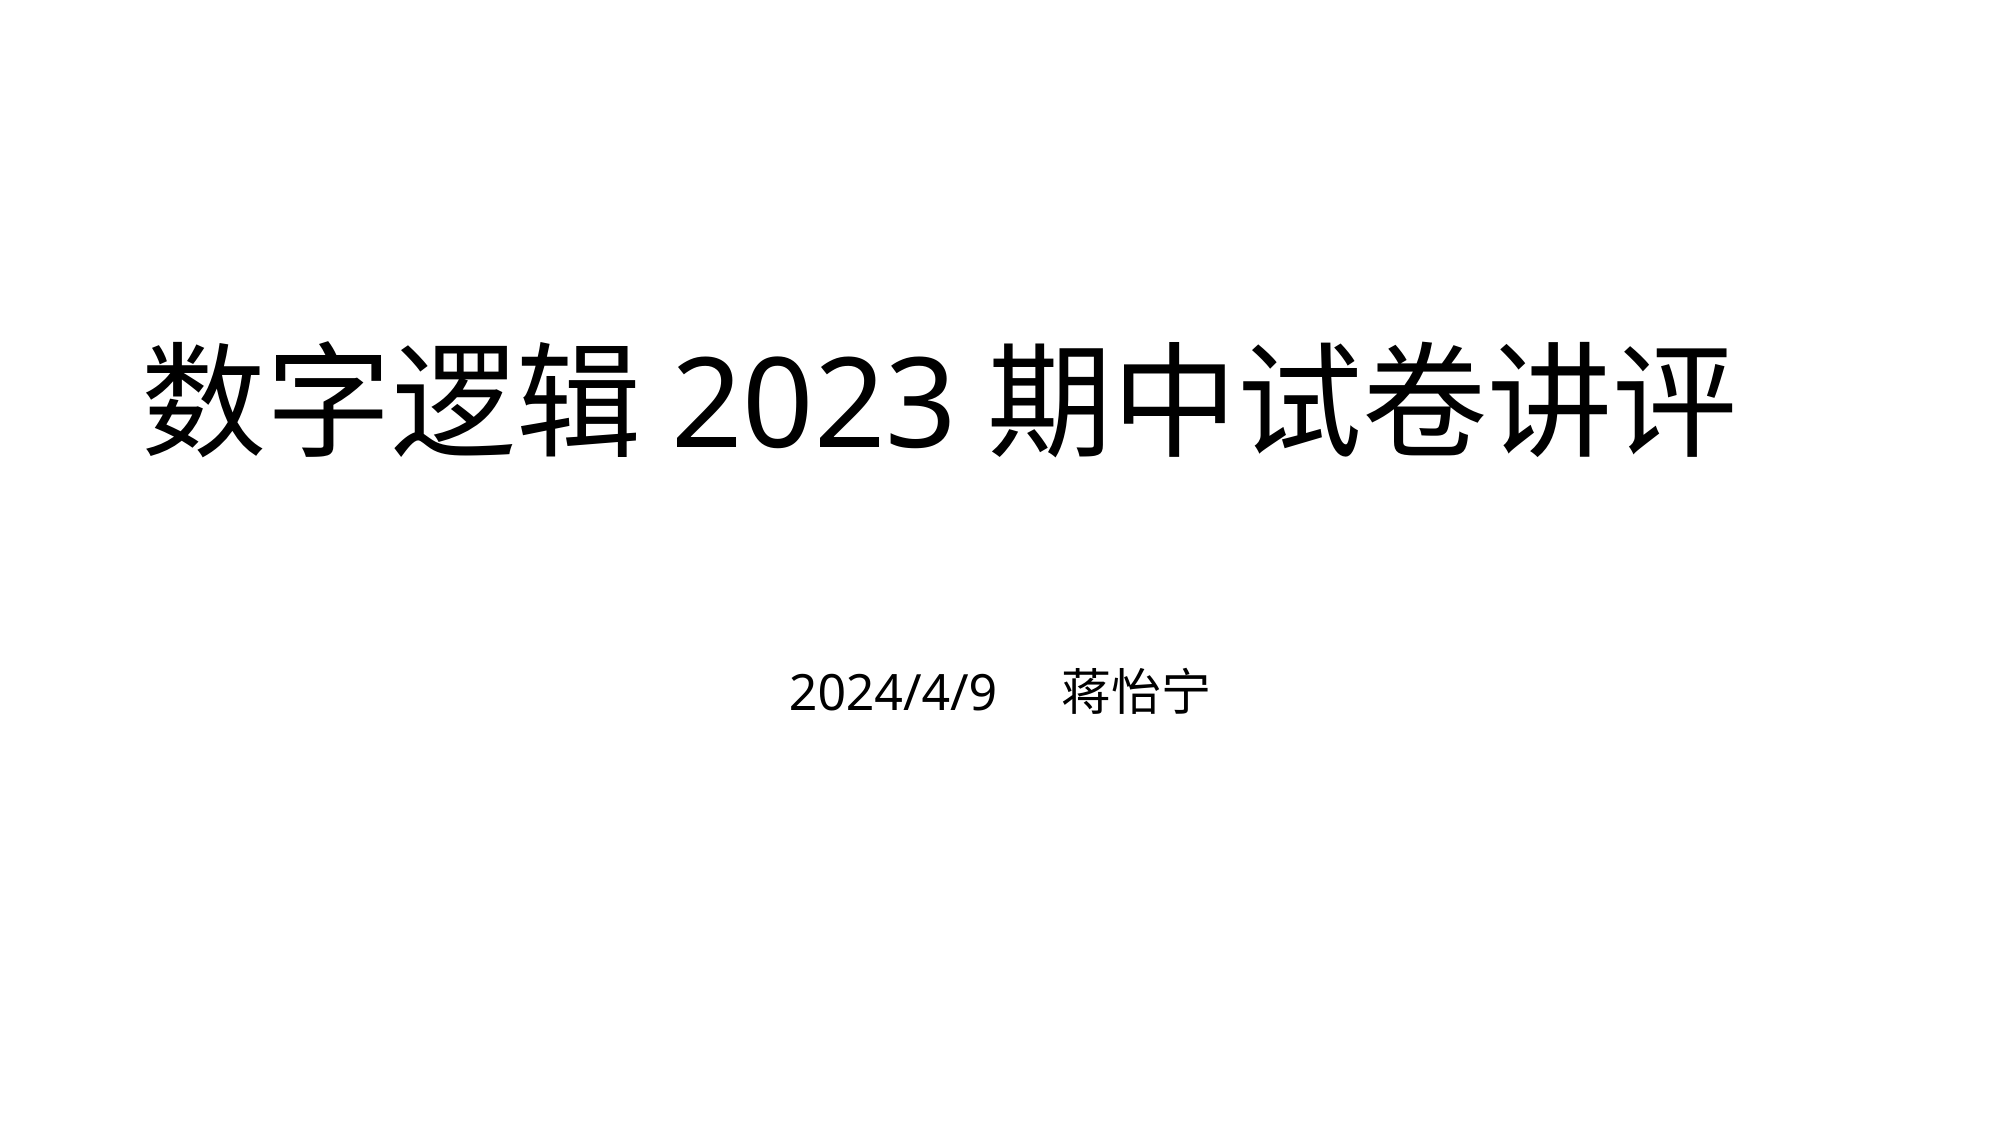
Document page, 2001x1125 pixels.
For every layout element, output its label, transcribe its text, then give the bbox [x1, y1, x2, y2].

subtitle 2024/4/9 蒋怡宁 [249, 659, 1750, 931]
title 数字逻辑2023期中试卷讲评 [126, 90, 1874, 483]
